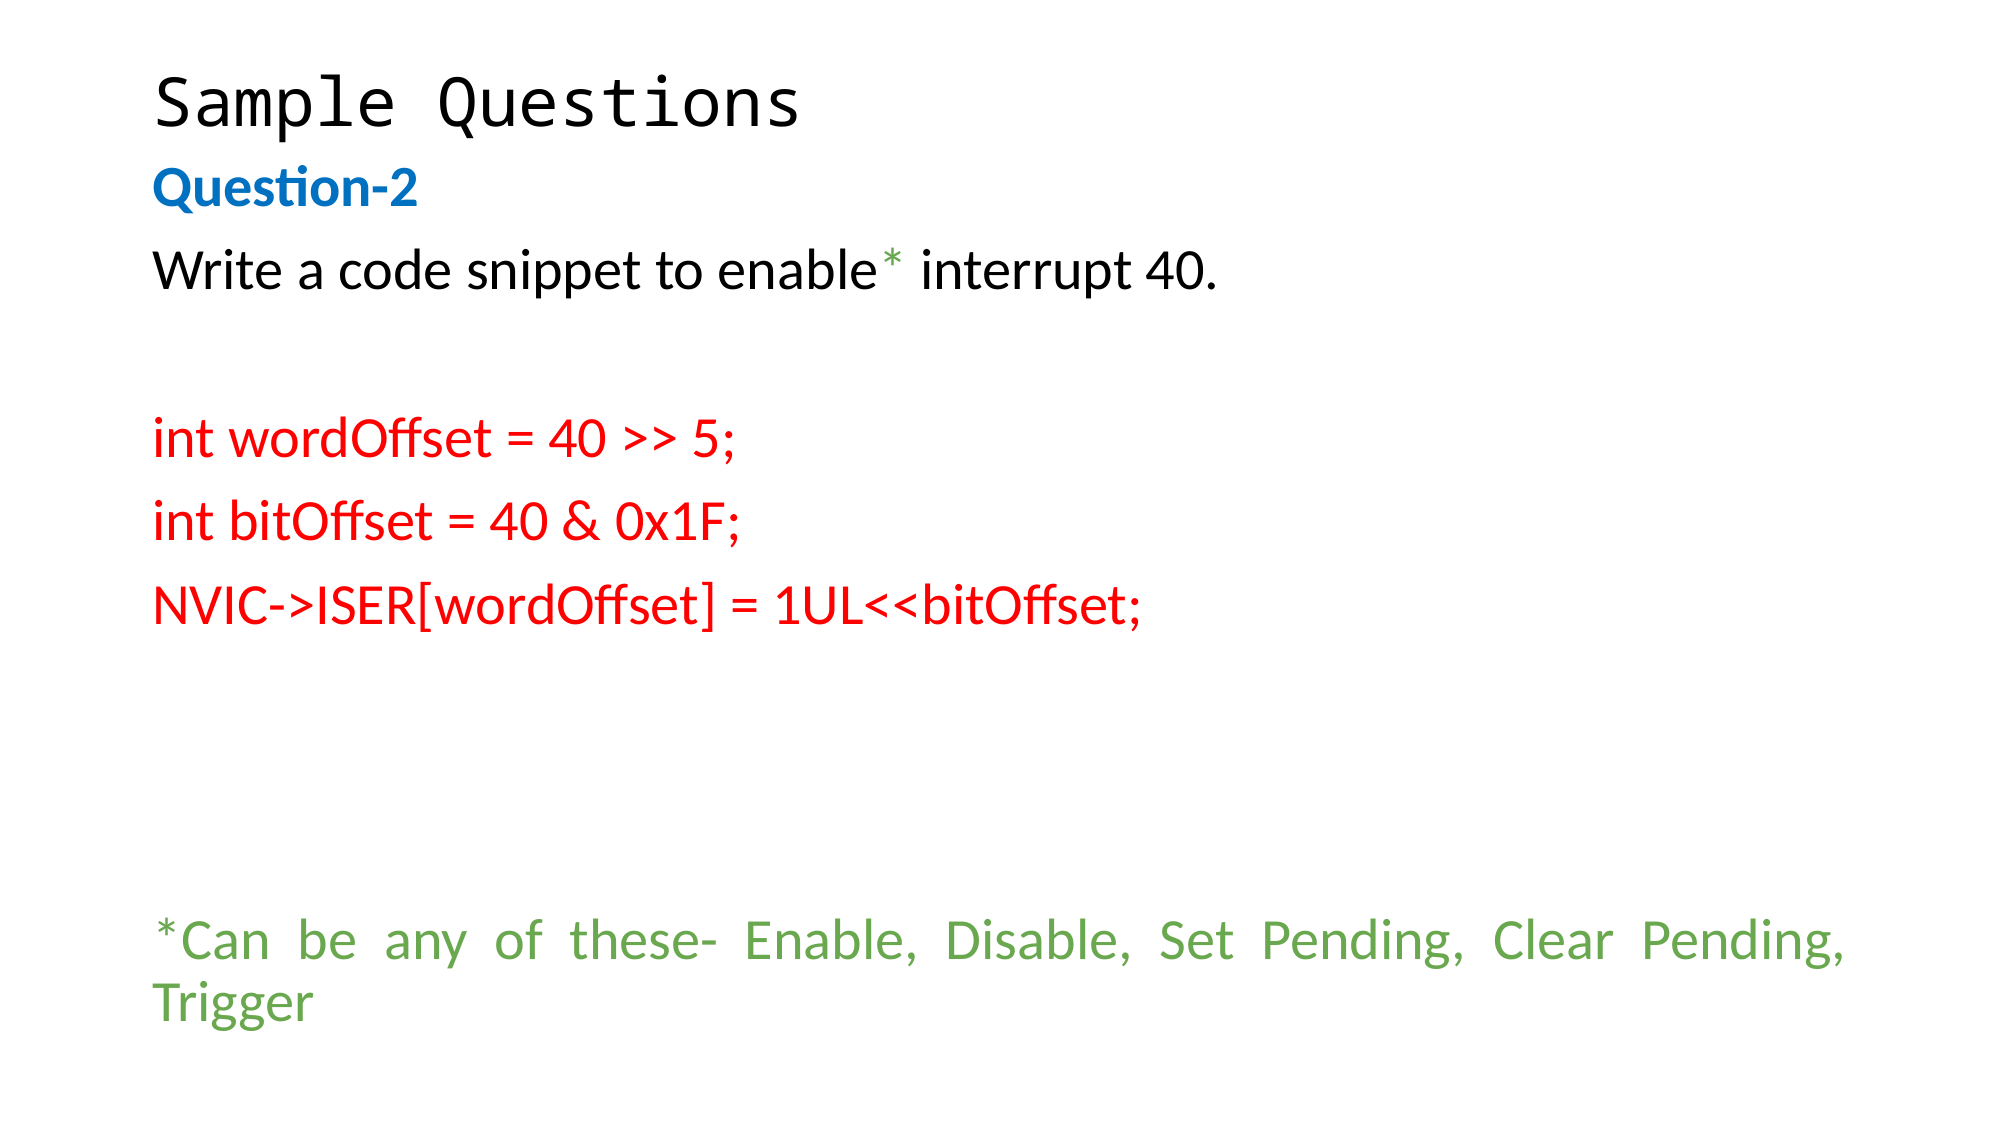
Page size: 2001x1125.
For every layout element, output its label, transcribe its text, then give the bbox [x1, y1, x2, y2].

title Sample Questions [137, 59, 1863, 148]
list Question-2 Write a code snippet to enable* interrupt 40. int wordOffset = 40 >> 5; int bitOffset = 40 & 0x1F; NVIC->ISER[wordOffset] = 1UL<<bitOffset; *Can be any of these- Enable, Disable, Set Pending, Clear Pending, Trigger [137, 148, 1863, 1077]
